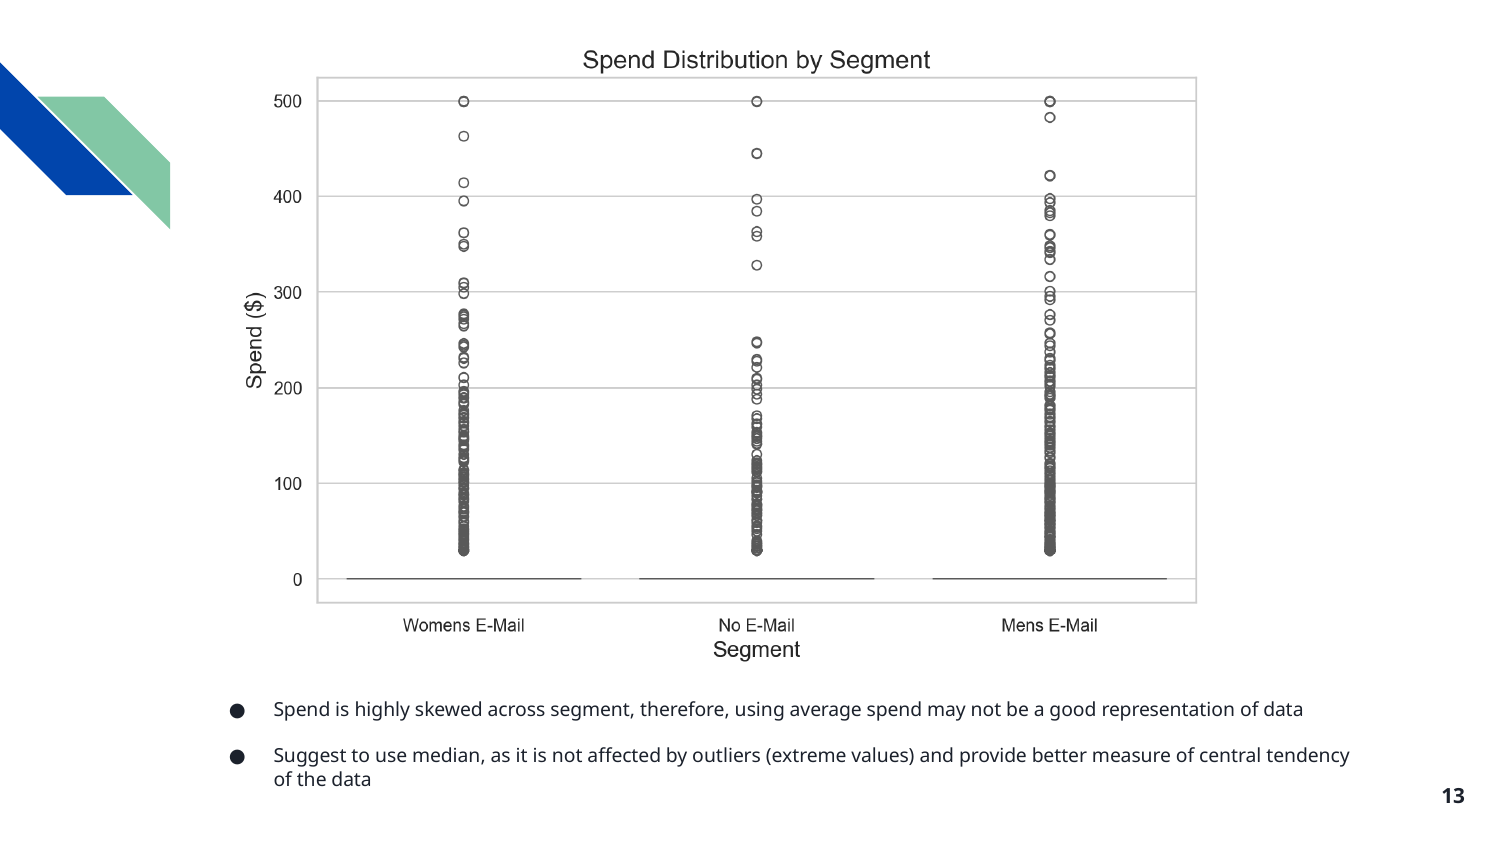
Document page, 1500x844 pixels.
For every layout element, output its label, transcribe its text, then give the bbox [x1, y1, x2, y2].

picture [232, 39, 1207, 672]
slide_number ‹#› [1389, 764, 1480, 830]
list Spend is highly skewed across segment, therefore, using average spend may not be a good representation of data Suggest to use median, as it is not affected by outliers (extreme values) and provide better measure of central tendency of the data [188, 682, 1382, 822]
